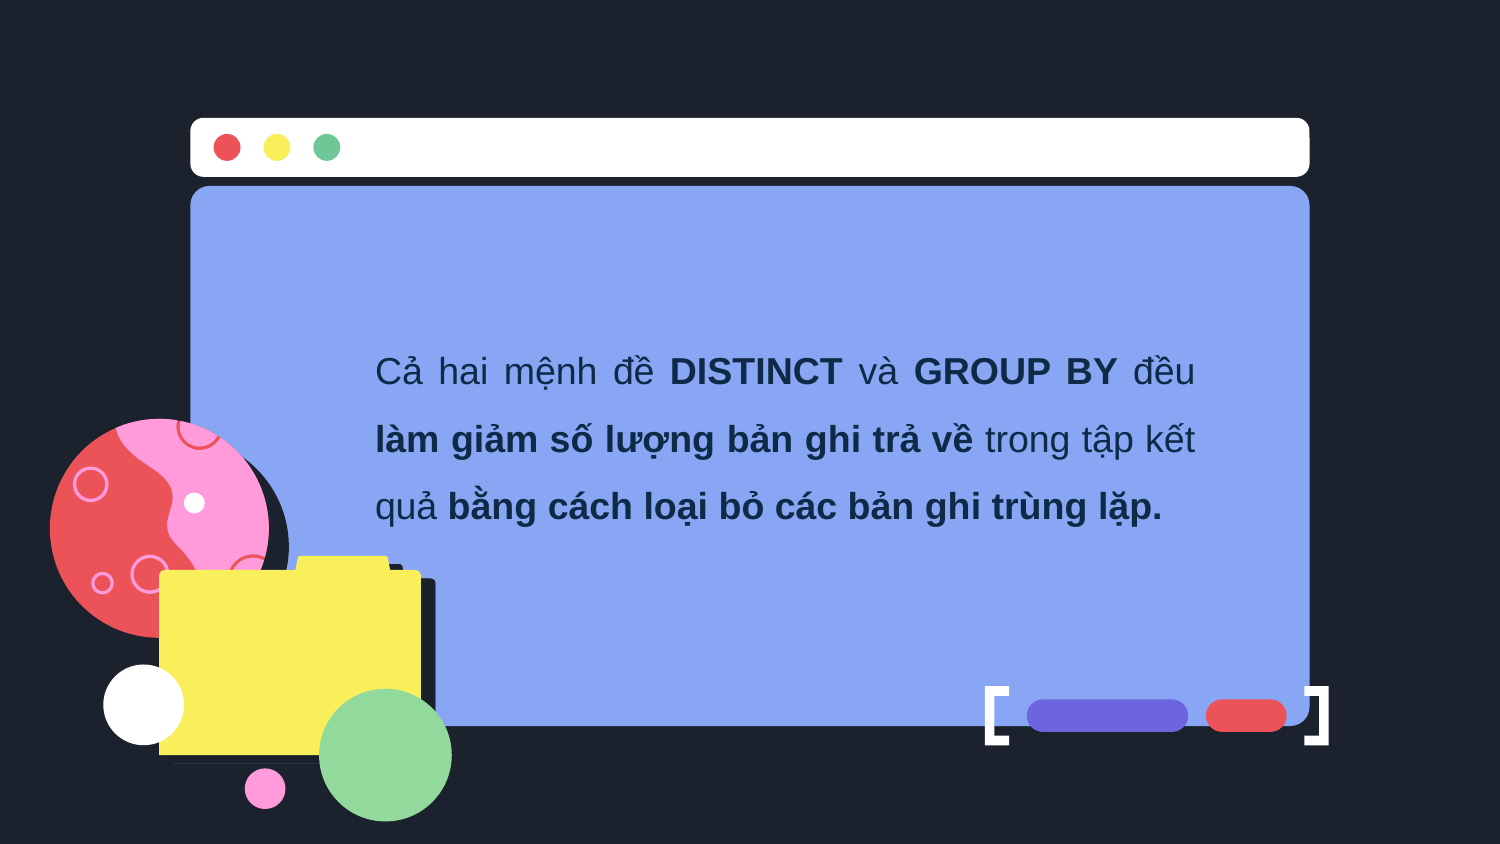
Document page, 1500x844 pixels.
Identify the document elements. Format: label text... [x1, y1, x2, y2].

text_box [1205, 699, 1287, 732]
text_box [984, 686, 1010, 746]
text_box [244, 768, 286, 809]
text_box [1026, 699, 1189, 732]
text_box [159, 555, 421, 756]
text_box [5, 374, 314, 683]
text_box [1304, 686, 1329, 746]
text_box [319, 688, 452, 822]
text_box Cả hai mệnh đề DISTINCT và GROUP BY đều làm giảm số lượng bản ghi trả về trong tập kết quả bằng cách loại bỏ các bản ghi trùng lặp. [360, 317, 1210, 535]
text_box [103, 690, 185, 746]
